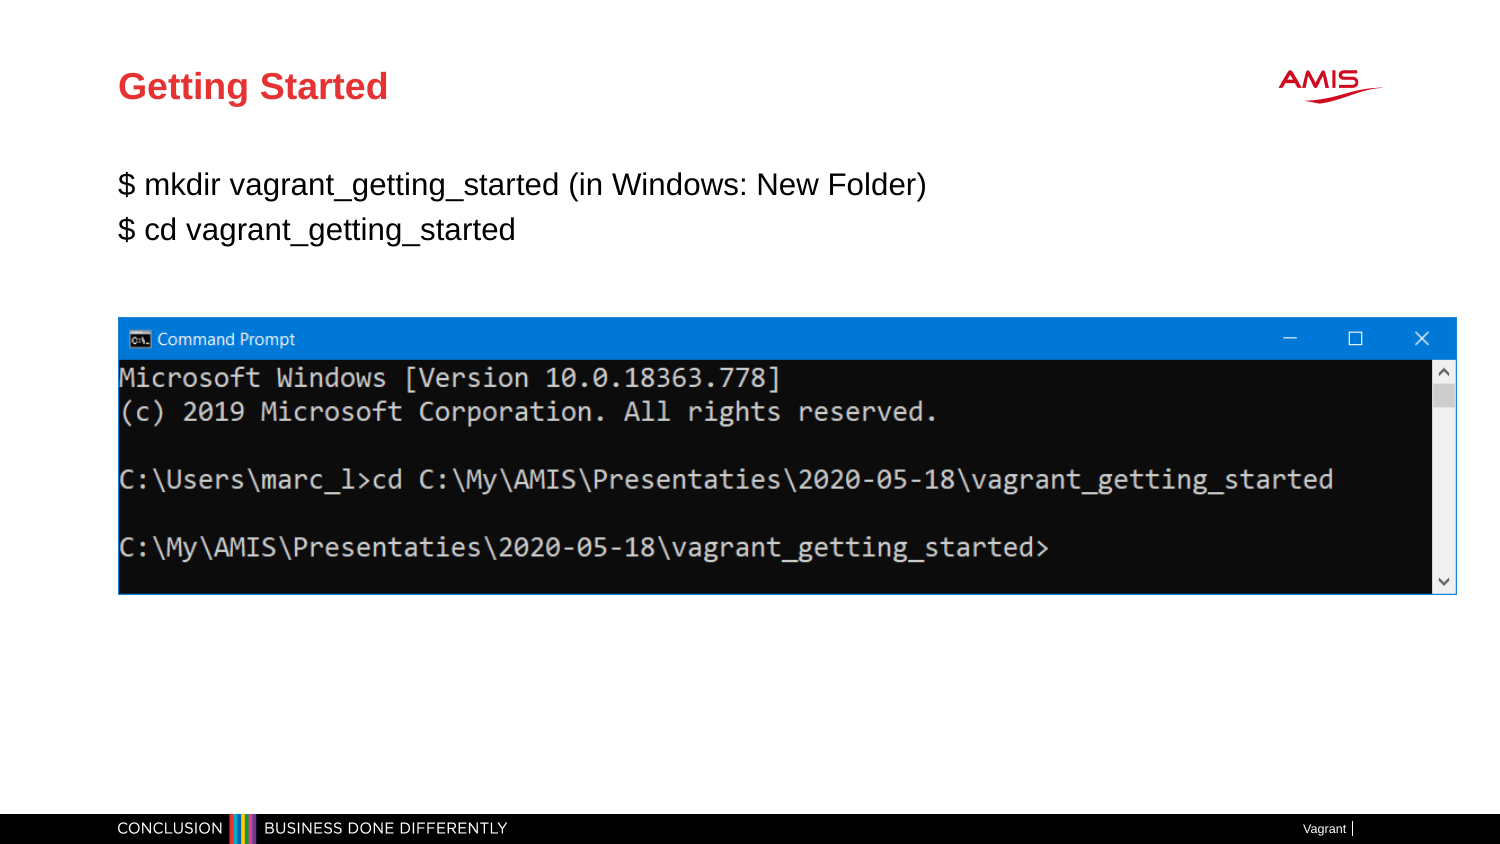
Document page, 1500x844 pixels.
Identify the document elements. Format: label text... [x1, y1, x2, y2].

picture [0, 814, 236, 844]
title Getting Started [118, 47, 1205, 130]
picture [239, 814, 1500, 844]
picture [1205, 58, 1388, 106]
picture [118, 317, 1457, 595]
list $ mkdir vagrant_getting_started (in Windows: New Folder) $ cd vagrant_getting_started [118, 156, 1405, 317]
footer Vagrant [814, 820, 1347, 839]
